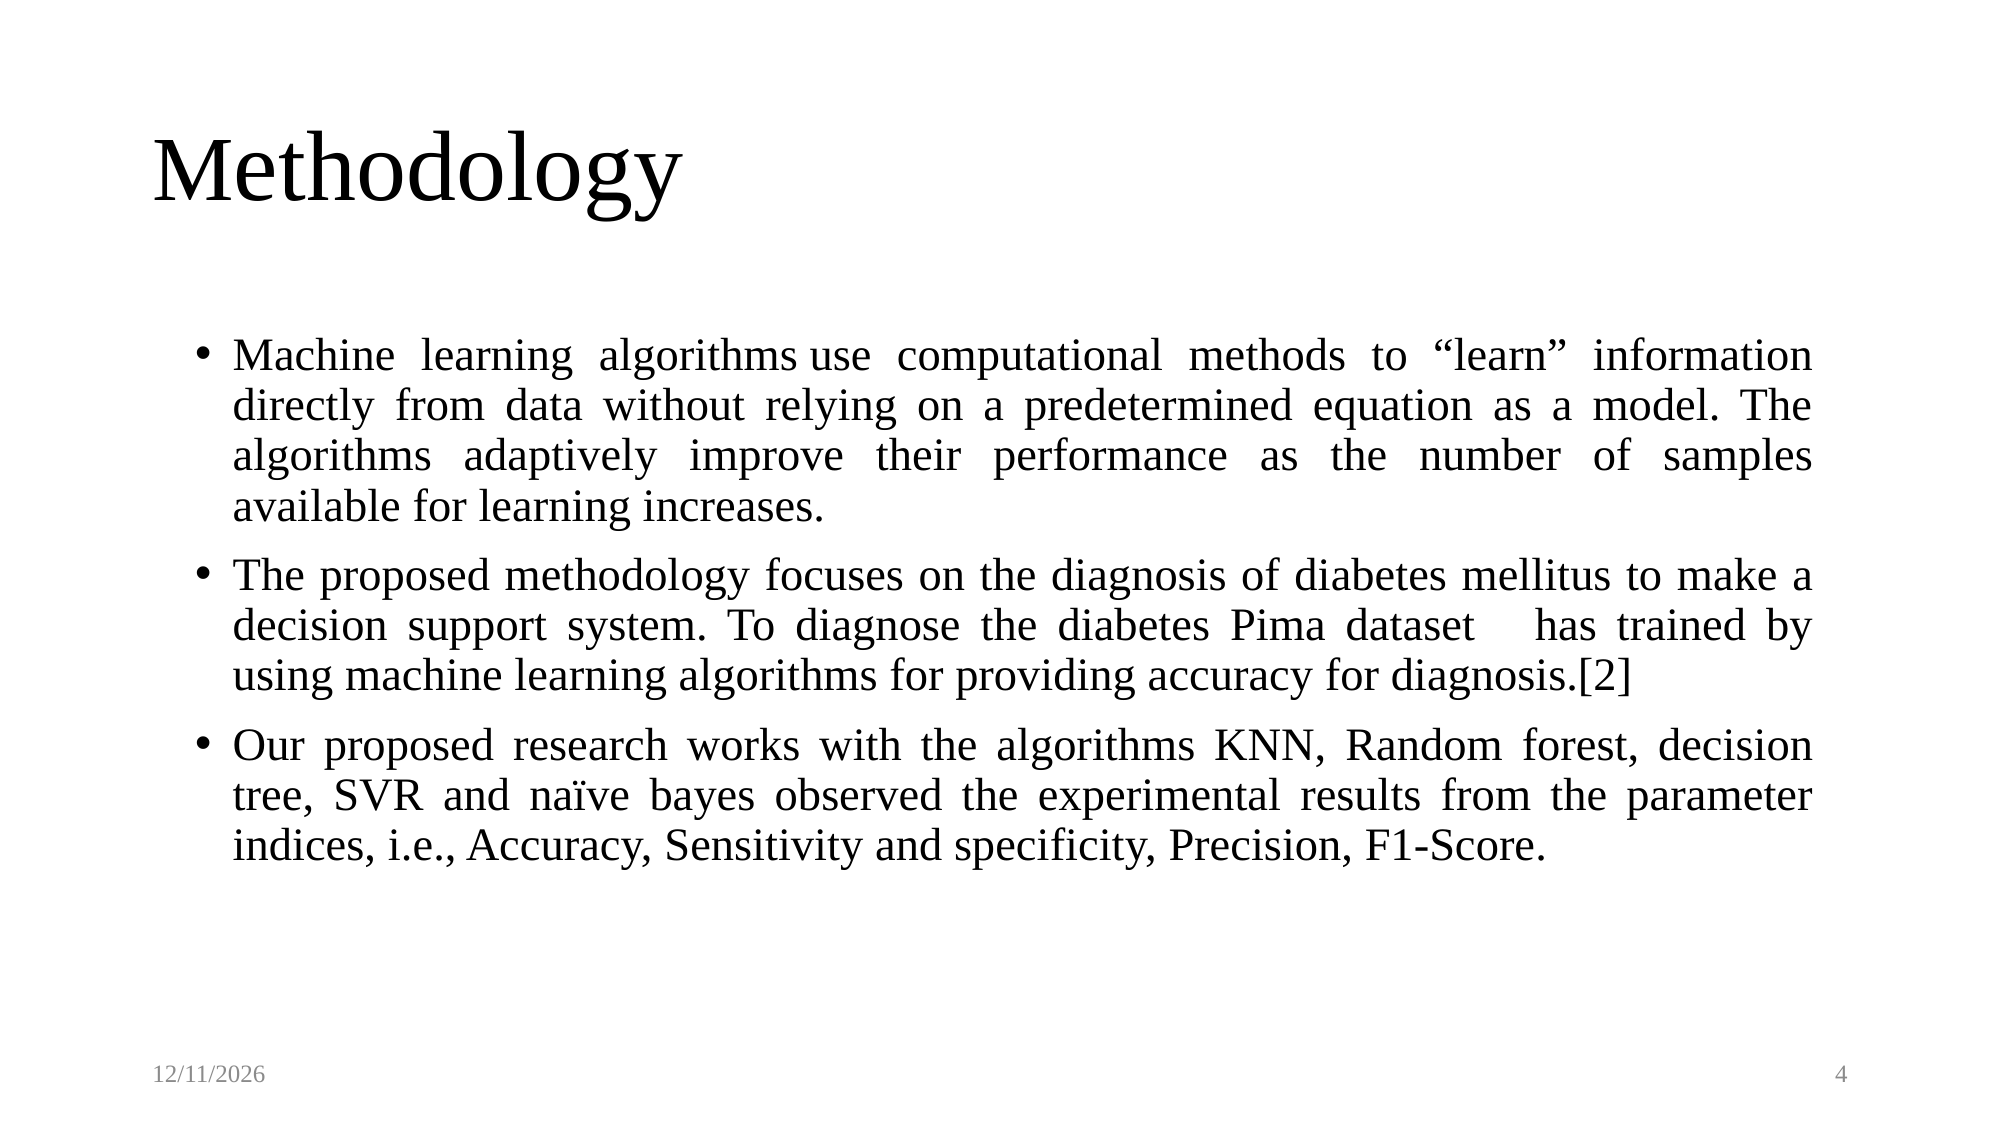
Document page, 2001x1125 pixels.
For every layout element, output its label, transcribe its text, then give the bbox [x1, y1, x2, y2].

list Machine learning algorithms use computational methods to “learn” information directly from data without relying on a predetermined equation as a model. The algorithms adaptively improve their performance as the number of samples available for learning increases. The proposed methodology focuses on the diagnosis of diabetes mellitus to make a decision support system. To diagnose the diabetes Pima dataset has trained by using machine learning algorithms for providing accuracy for diagnosis.[2] Our proposed research works with the algorithms KNN, Random forest, decision tree, SVR and naïve bayes observed the experimental results from the parameter indices, i.e., Accuracy, Sensitivity and specificity, Precision, F1-Score. [180, 322, 1830, 948]
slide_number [137, 1042, 588, 1103]
slide_number 4 [1412, 1042, 1863, 1103]
title Methodology [137, 59, 1863, 278]
